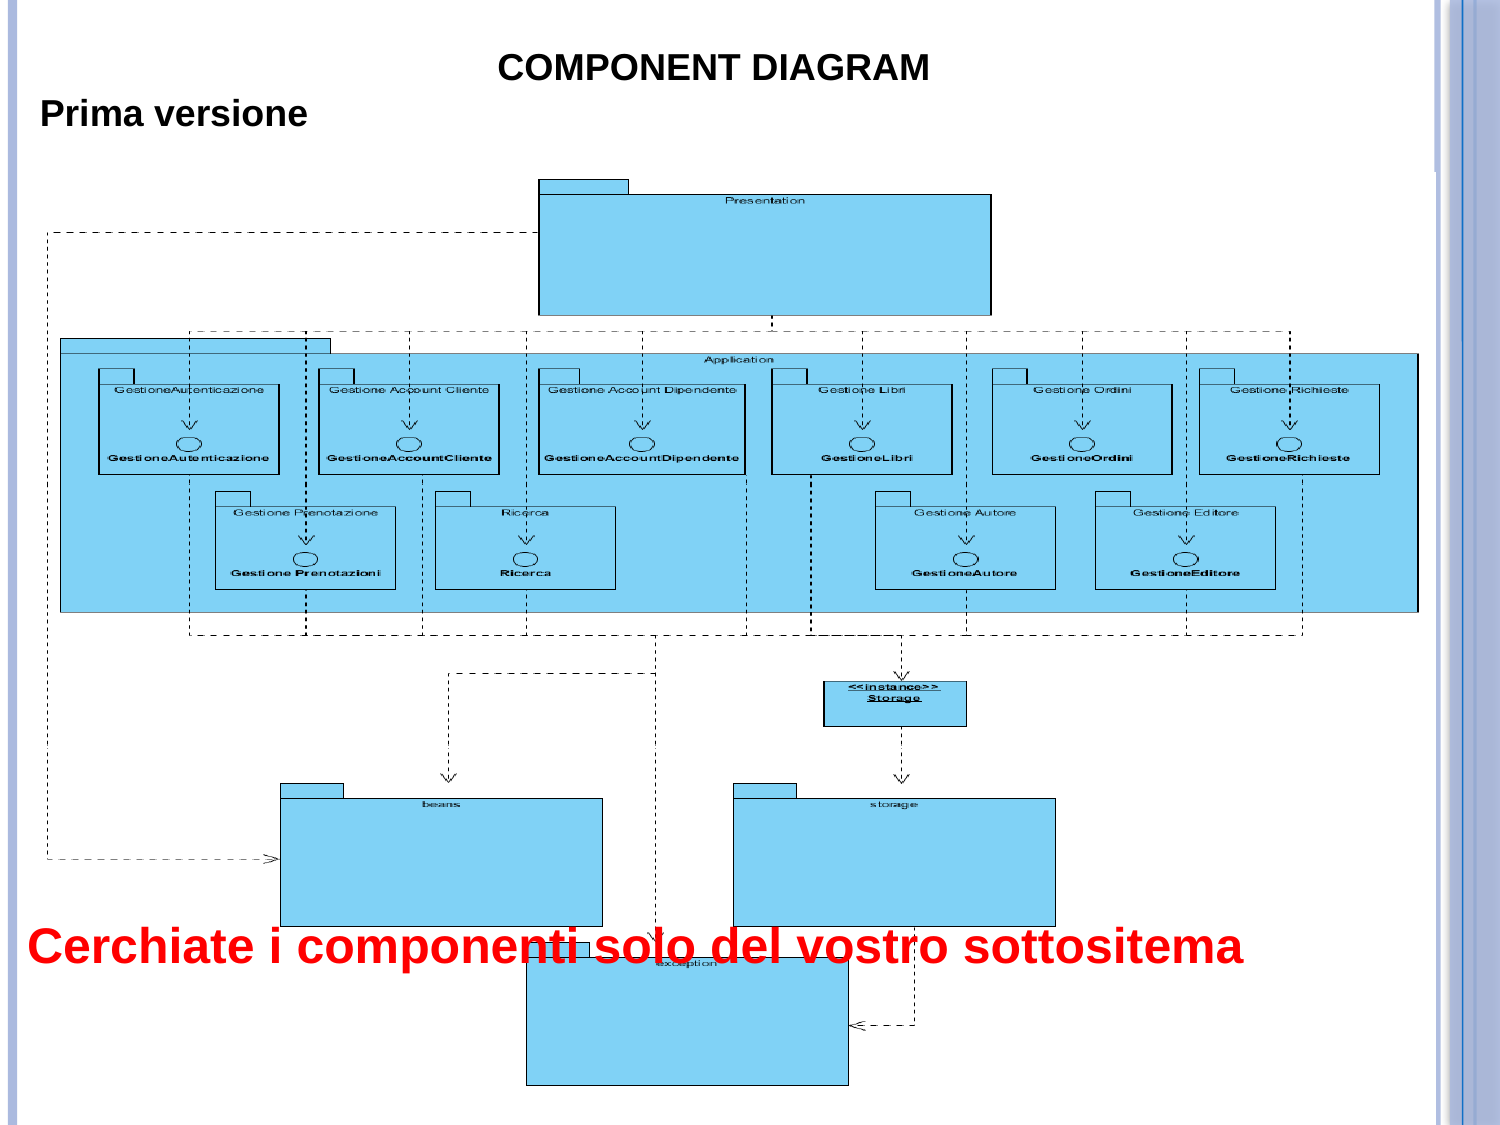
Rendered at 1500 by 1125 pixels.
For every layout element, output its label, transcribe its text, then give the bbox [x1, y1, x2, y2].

text_box COMPONENT DIAGRAM [482, 35, 946, 140]
picture [28, 172, 1436, 1125]
text_box Prima versione [25, 81, 324, 142]
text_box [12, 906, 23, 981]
